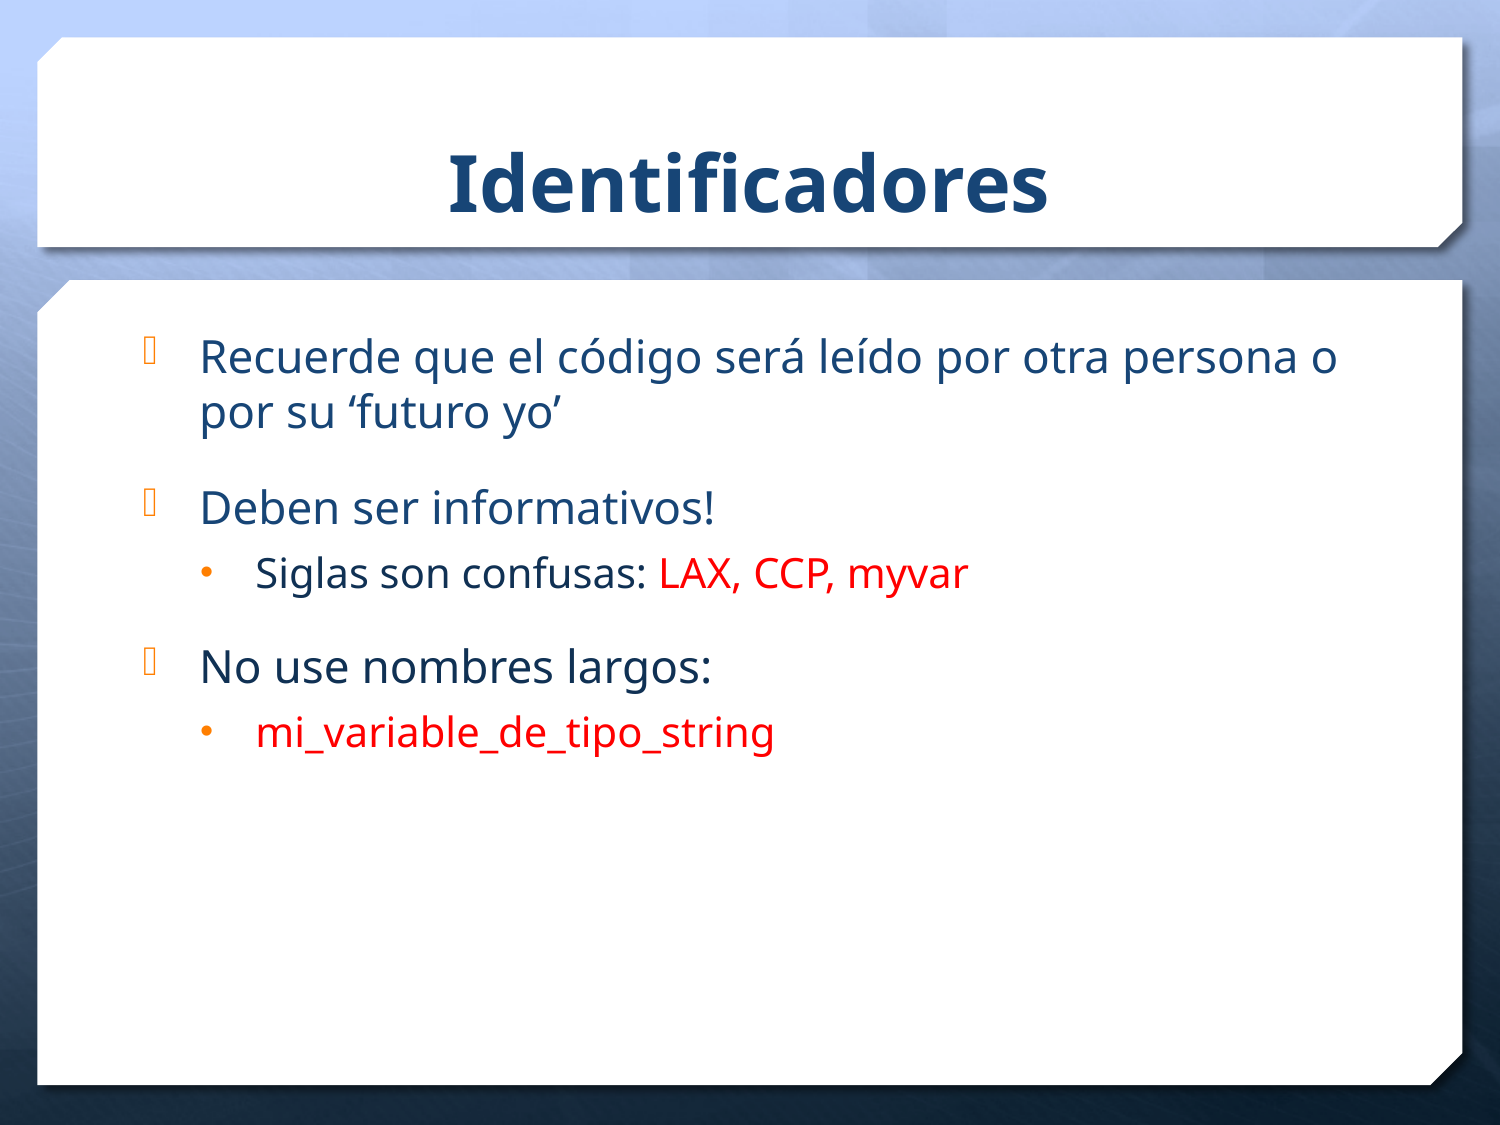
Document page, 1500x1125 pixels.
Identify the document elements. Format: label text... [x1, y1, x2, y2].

list Recuerde que el código será leído por otra persona o por su ‘futuro yo’ Deben ser informativos! Siglas son confusas: LAX, CCP, myvar No use nombres largos: mi_variable_de_tipo_string [127, 319, 1372, 978]
title Identificadores [127, 48, 1372, 236]
